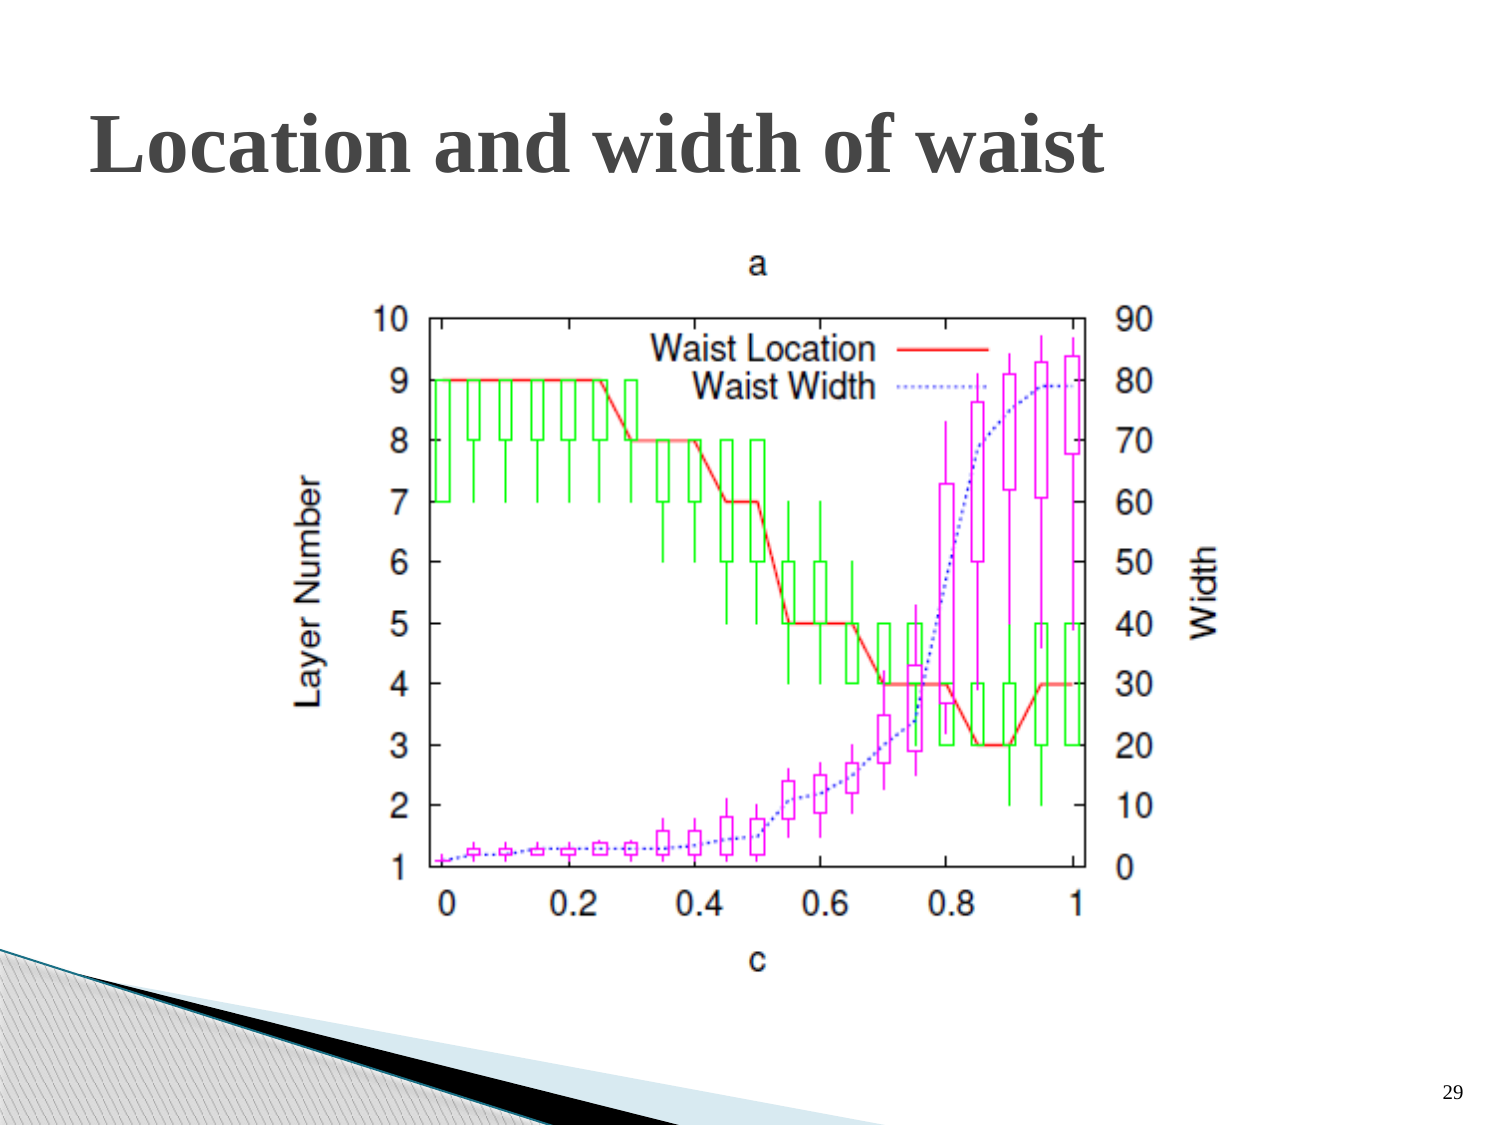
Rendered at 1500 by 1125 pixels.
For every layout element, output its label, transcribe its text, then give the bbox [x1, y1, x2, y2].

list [74, 242, 1426, 986]
slide_number 29 [1418, 1051, 1479, 1112]
title Location and width of waist [75, 45, 1425, 233]
